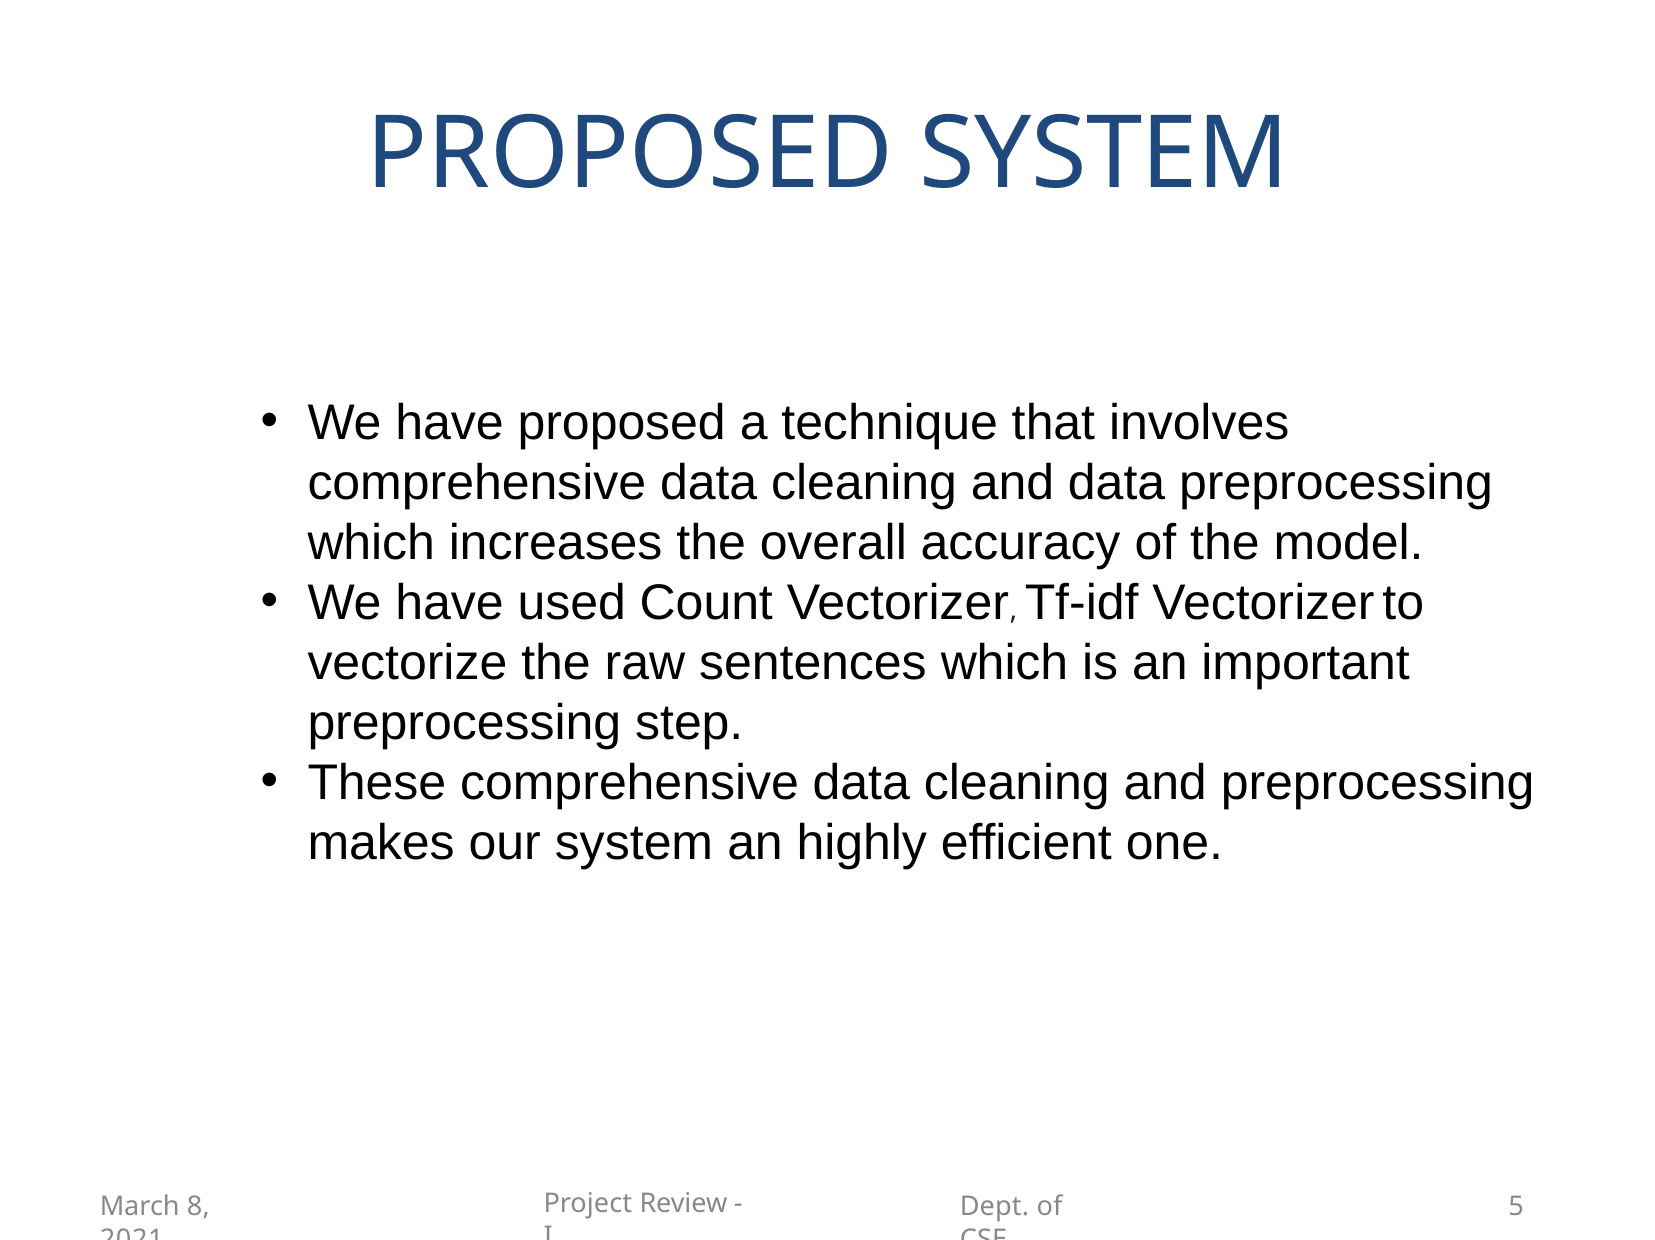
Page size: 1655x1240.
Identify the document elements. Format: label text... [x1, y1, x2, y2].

text_box We have proposed a technique that involves comprehensive data cleaning and data preprocessing which increases the overall accuracy of the model. We have used Count Vectorizer, Tf-idf Vectorizer to vectorize the raw sentences which is an important preprocessing step. These comprehensive data cleaning and preprocessing makes our system an highly efficient one. [245, 382, 1565, 997]
footer Dept. of CSE [957, 1188, 1116, 1240]
slide_number 5 [1502, 1188, 1547, 1240]
text_box Project Review - I [541, 1185, 753, 1240]
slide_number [97, 1188, 279, 1240]
title PROPOSED SYSTEM [364, 84, 1440, 294]
